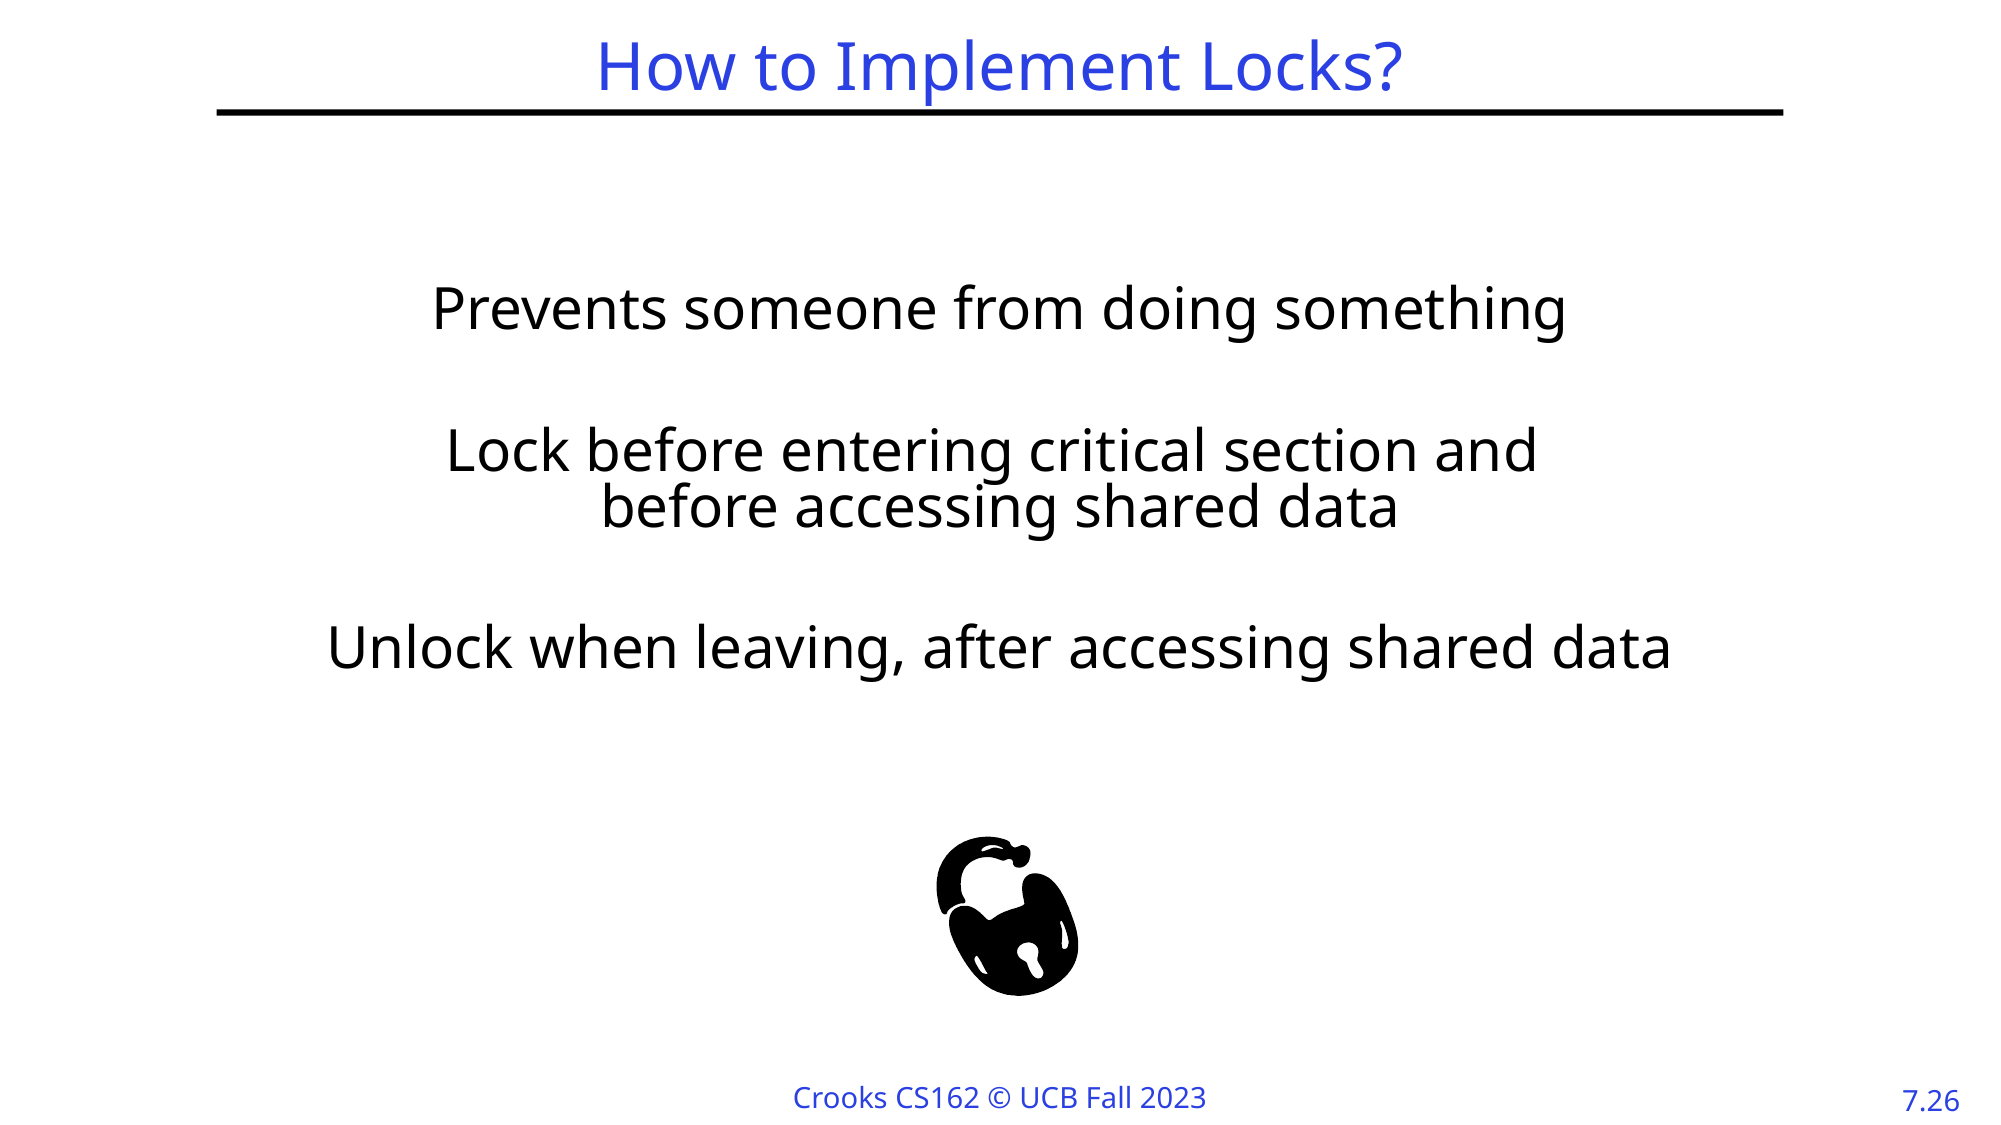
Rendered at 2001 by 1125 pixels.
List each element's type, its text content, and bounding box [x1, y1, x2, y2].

title How to Implement Locks? [216, 24, 1784, 113]
list Prevents someone from doing something Lock before entering critical section and before accessing shared data Unlock when leaving, after accessing shared data [174, 278, 1825, 1020]
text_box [937, 837, 1078, 996]
